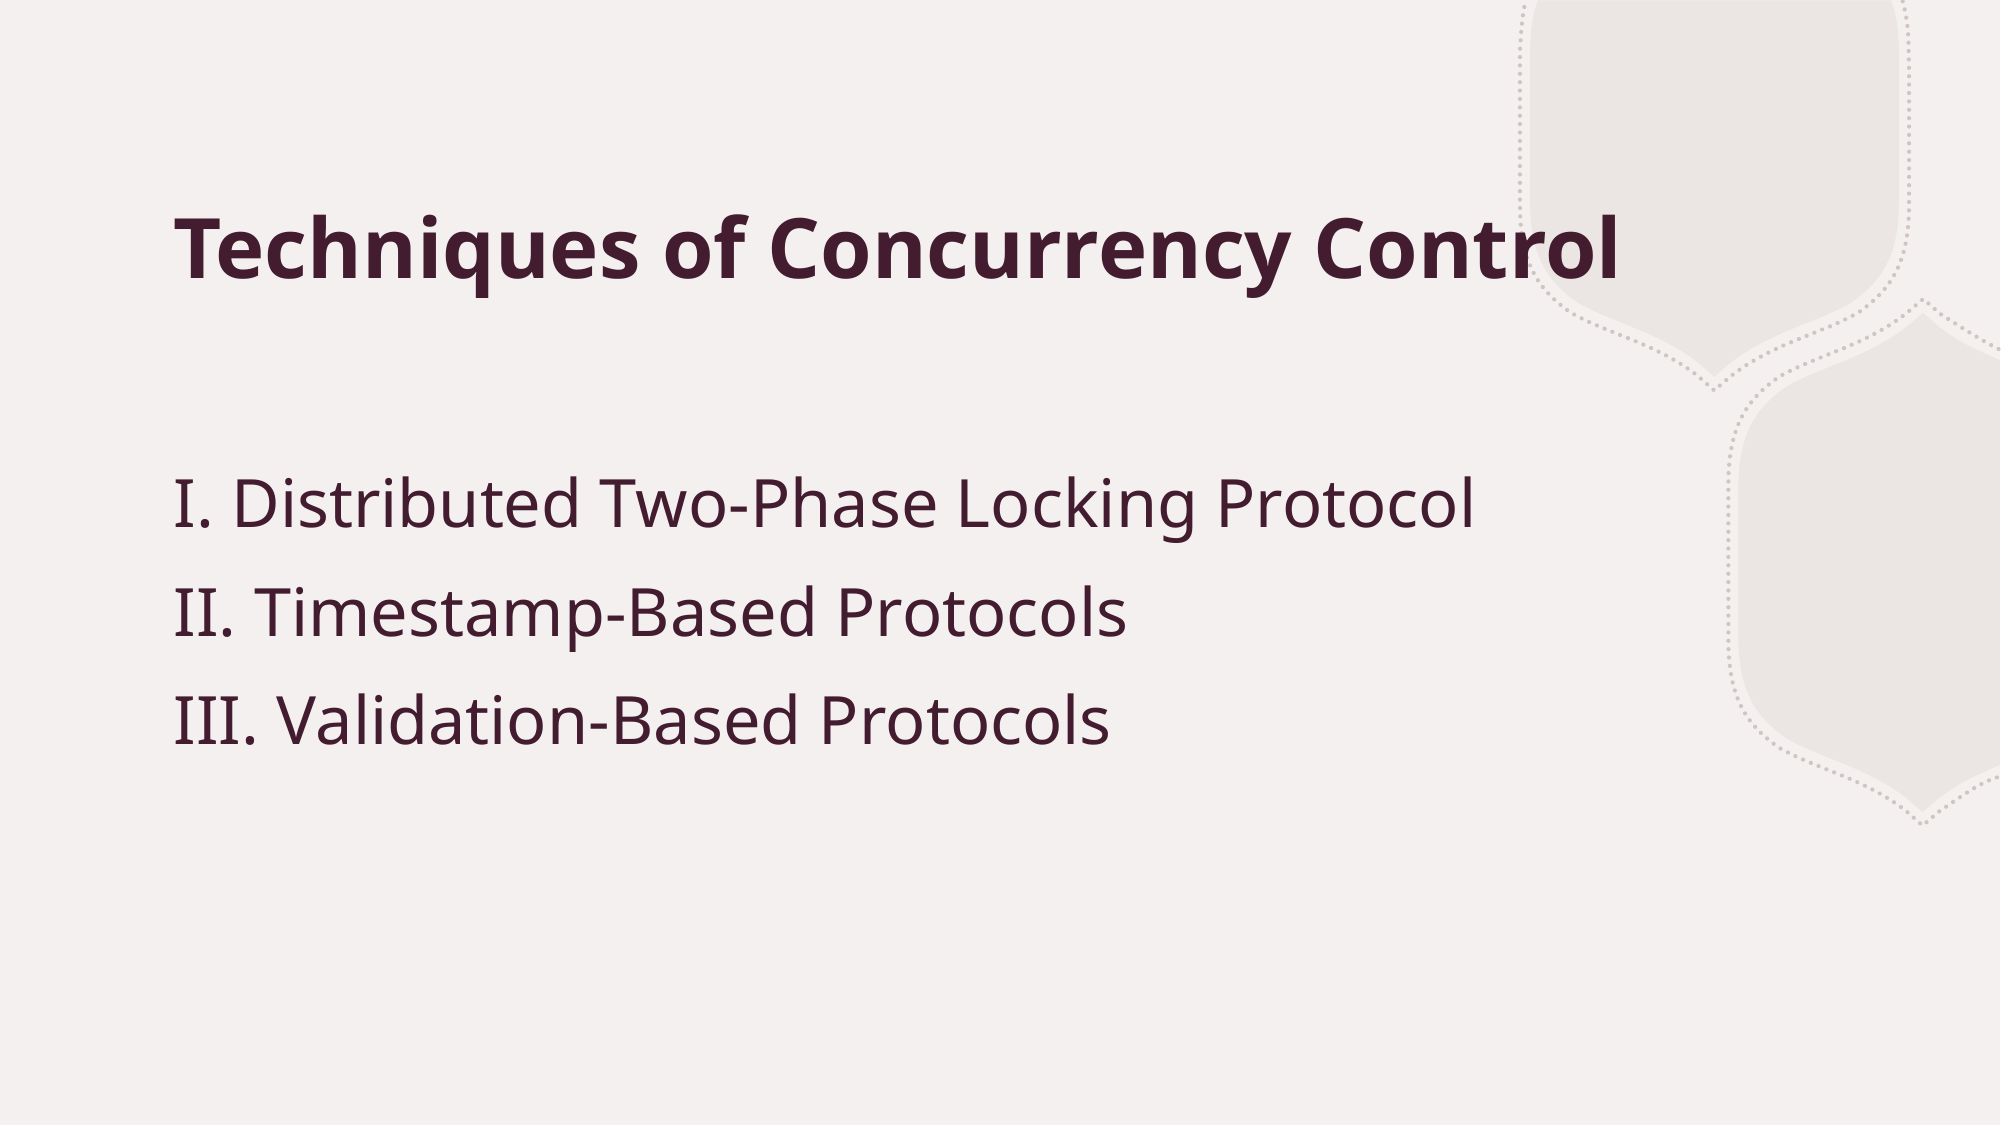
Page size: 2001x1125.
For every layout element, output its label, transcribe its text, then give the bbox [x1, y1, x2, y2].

title Techniques of Concurrency Control [158, 157, 1648, 332]
list I. Distributed Two-Phase Locking Protocol II. Timestamp-Based Protocols III. Validation-Based Protocols [158, 444, 1648, 1044]
